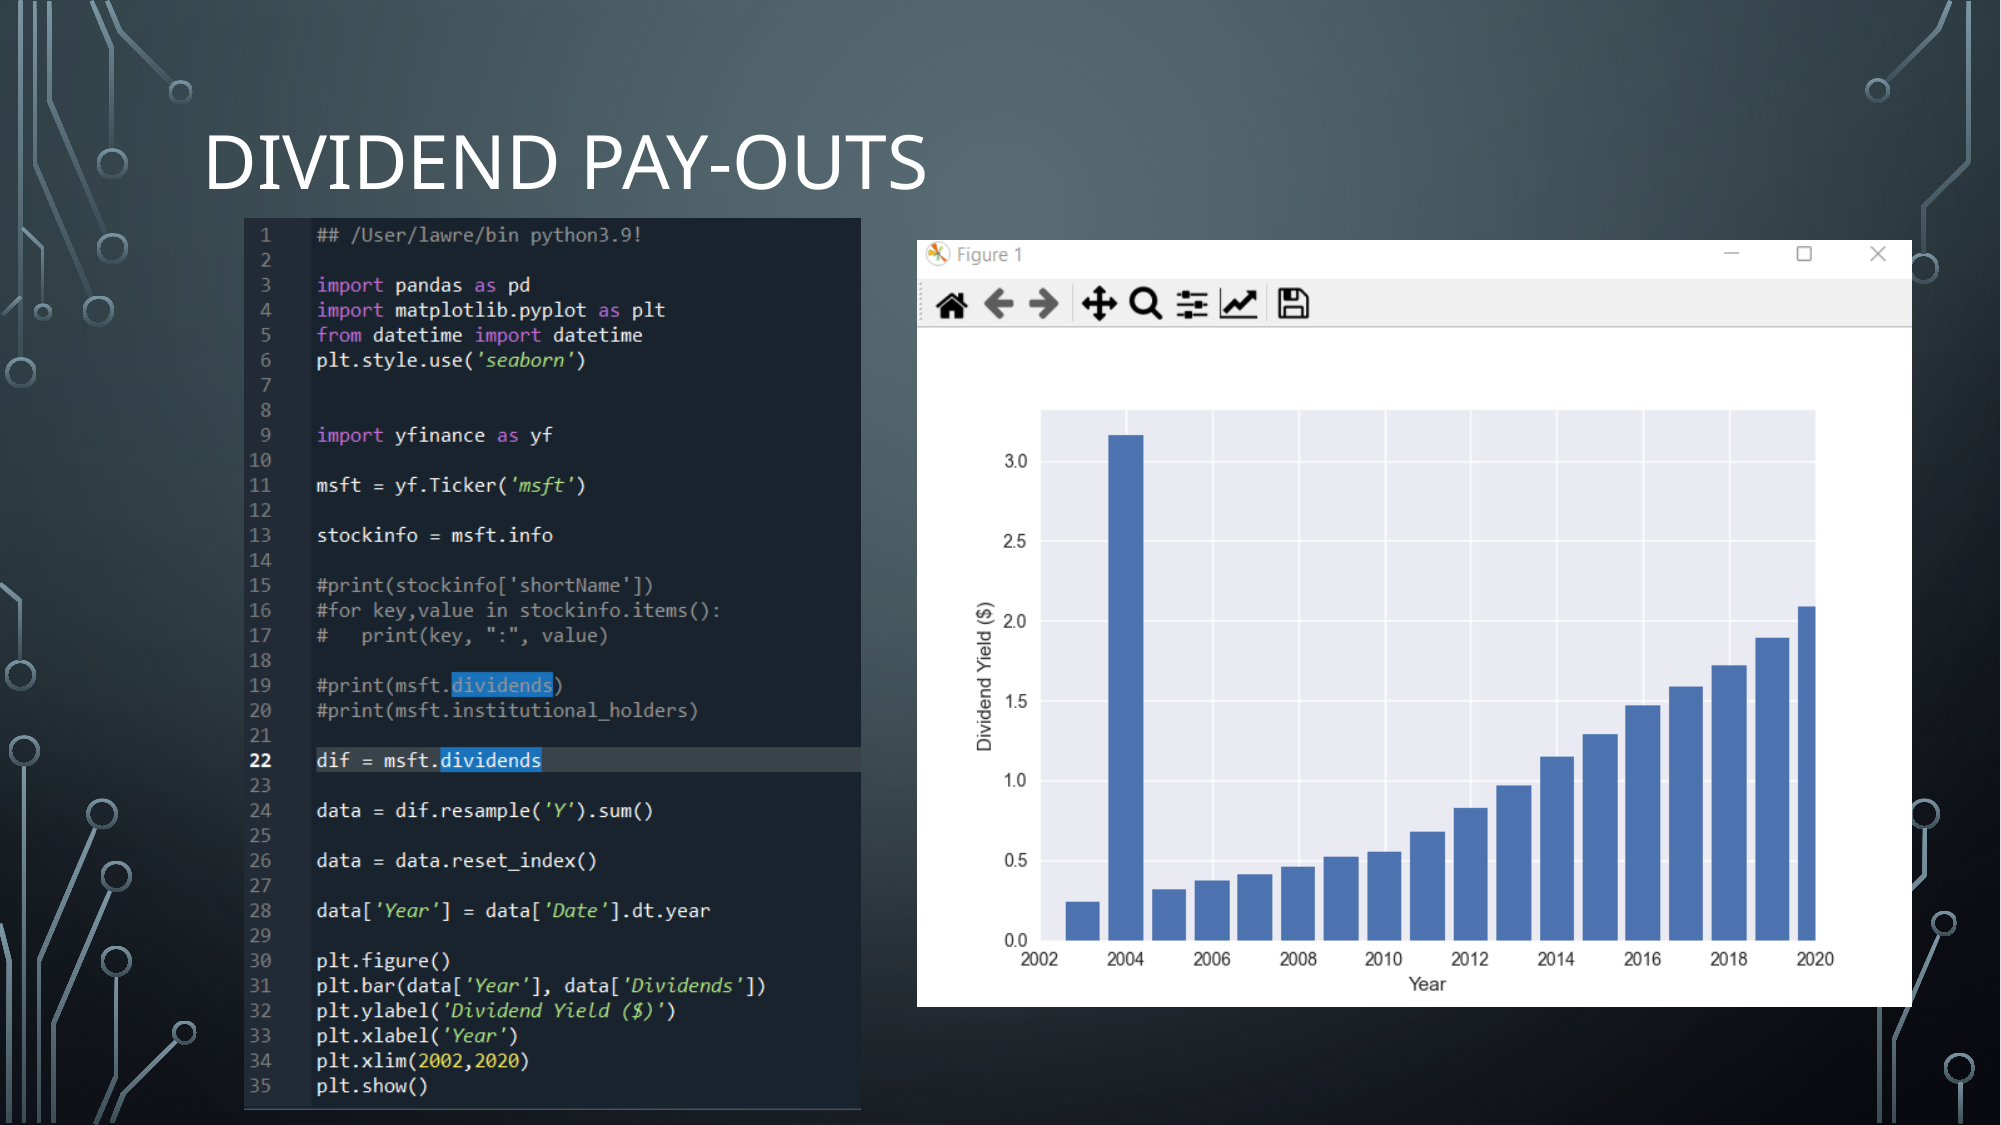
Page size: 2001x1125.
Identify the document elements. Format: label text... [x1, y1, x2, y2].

title Dividend pay-outs [187, 43, 1813, 287]
picture [244, 218, 861, 1111]
picture [917, 240, 1912, 1008]
